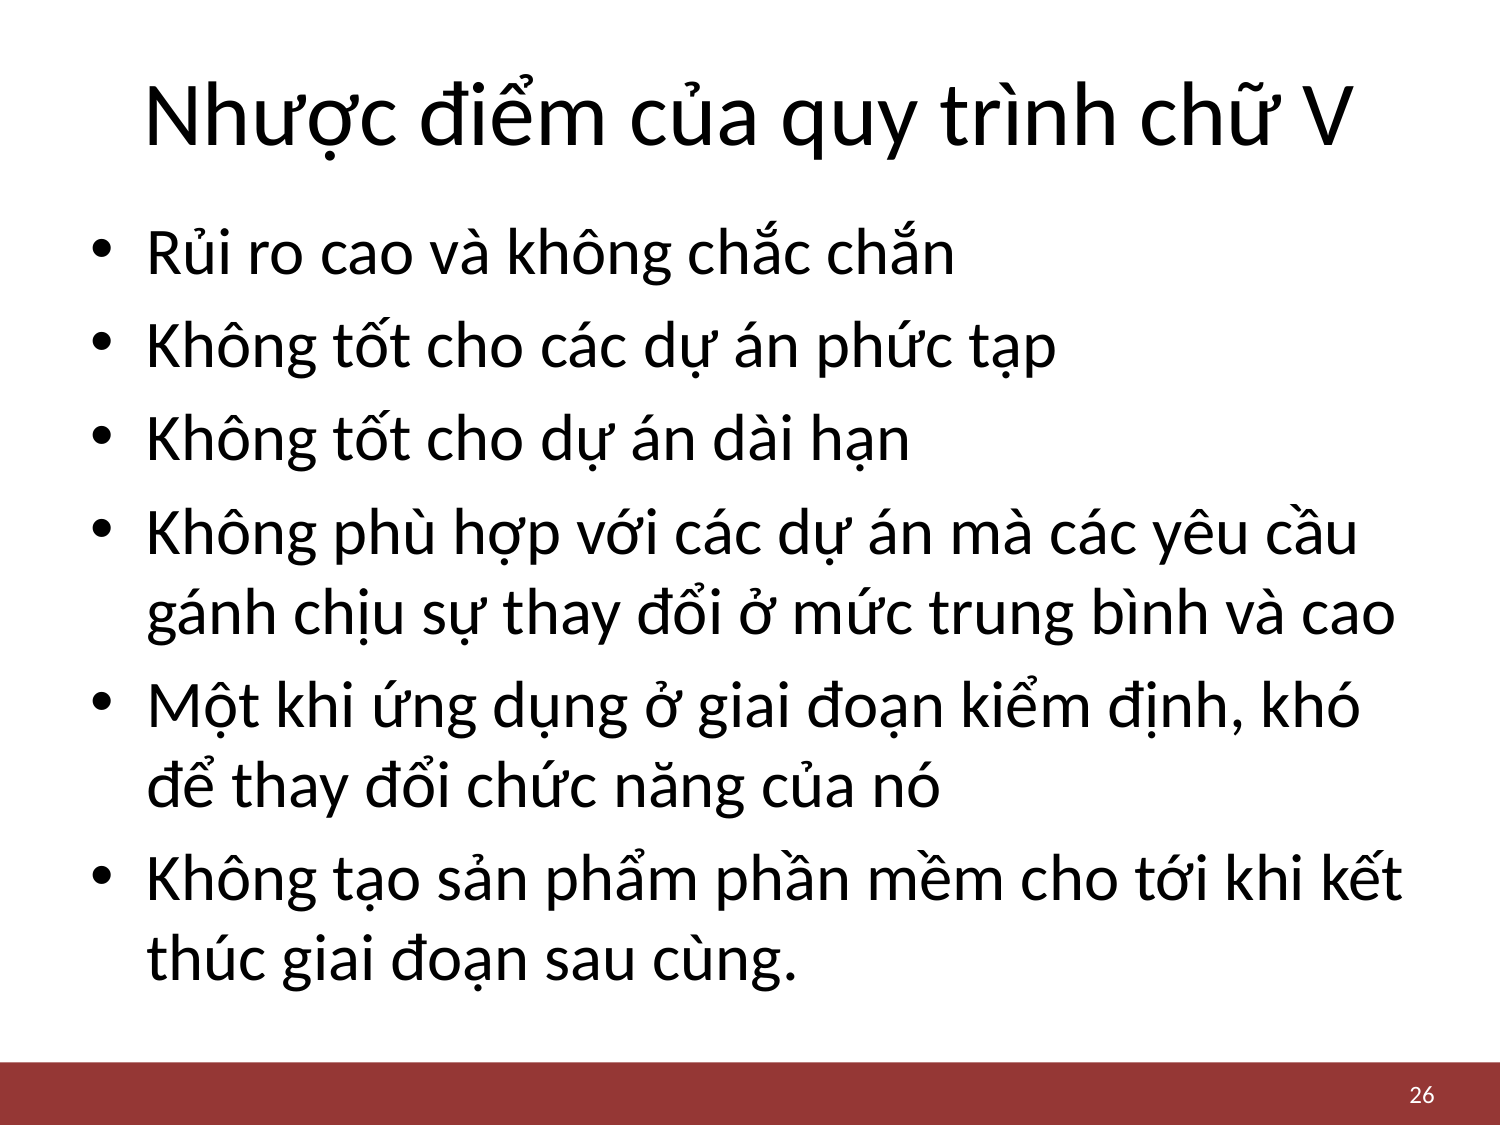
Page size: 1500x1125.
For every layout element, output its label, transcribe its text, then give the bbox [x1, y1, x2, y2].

list Rủi ro cao và không chắc chắn Không tốt cho các dự án phức tạp Không tốt cho dự án dài hạn Không phù hợp với các dự án mà các yêu cầu gánh chịu sự thay đổi ở mức trung bình và cao Một khi ứng dụng ở giai đoạn kiểm định, khó để thay đổi chức năng của nó Không tạo sản phẩm phần mềm cho tới khi kết thúc giai đoạn sau cùng. [75, 200, 1425, 1038]
title Nhược điểm của quy trình chữ V [75, 37, 1425, 180]
